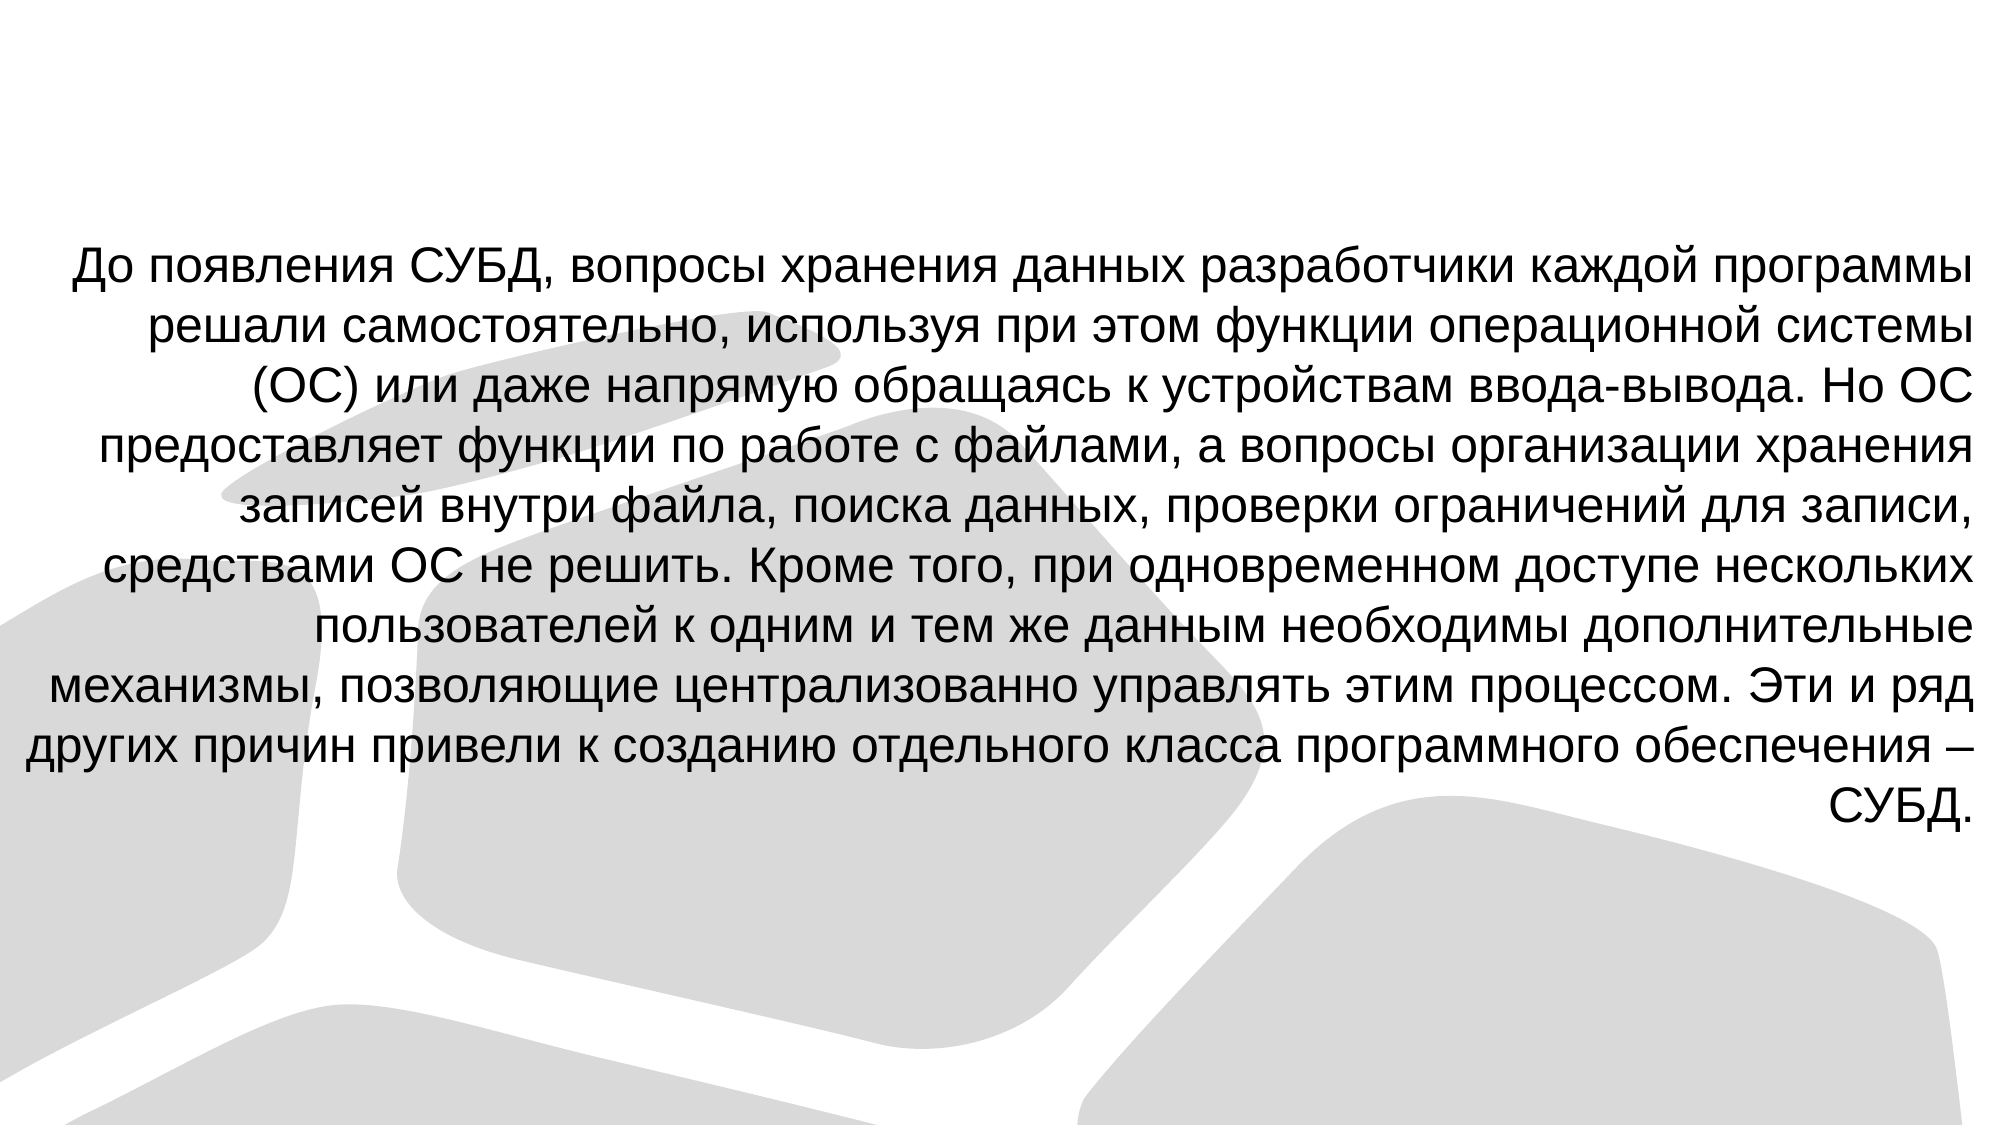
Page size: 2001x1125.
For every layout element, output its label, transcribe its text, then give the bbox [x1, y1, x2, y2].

subtitle До появления СУБД, вопросы хранения данных разработчики каждой программы решали самостоятельно, используя при этом функции операционной системы (ОС) или даже напрямую обращаясь к устройствам ввода-вывода. Но ОС предоставляет функции по работе с файлами, а вопросы организации хранения записей внутри файла, поиска данных, проверки ограничений для записи, средствами ОС не решить. Кроме того, при одновременном доступе нескольких пользователей к одним и тем же данным необходимы дополнительные механизмы, позволяющие централизованно управлять этим процессом. Эти и ряд других причин привели к созданию отдельного класса программного обеспечения – СУБД. [24, 140, 1975, 925]
